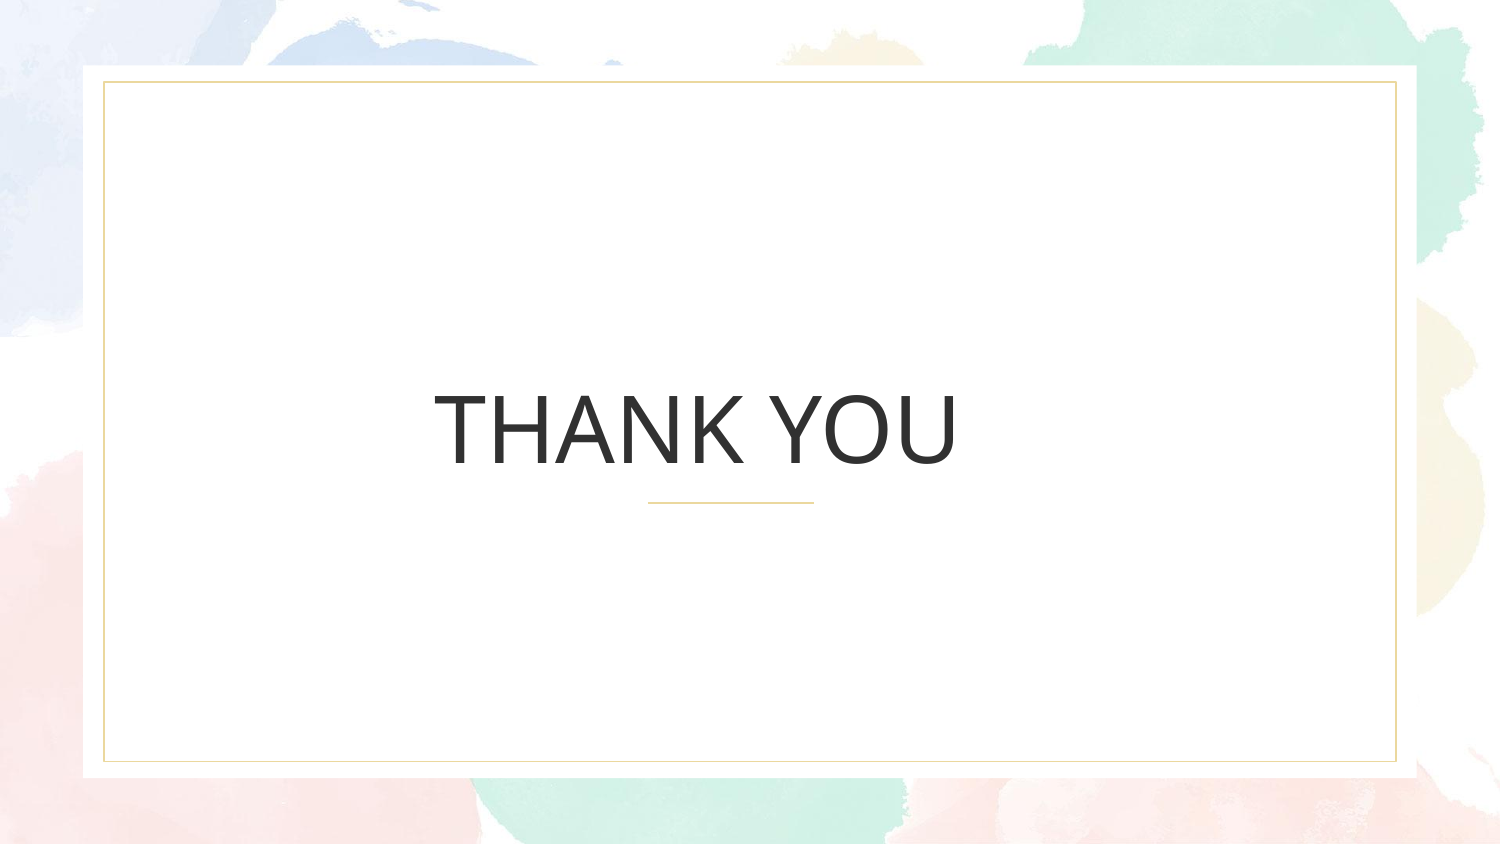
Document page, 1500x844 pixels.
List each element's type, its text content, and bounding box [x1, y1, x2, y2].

title THANK YOU [419, 355, 1117, 450]
picture [0, 0, 1500, 844]
